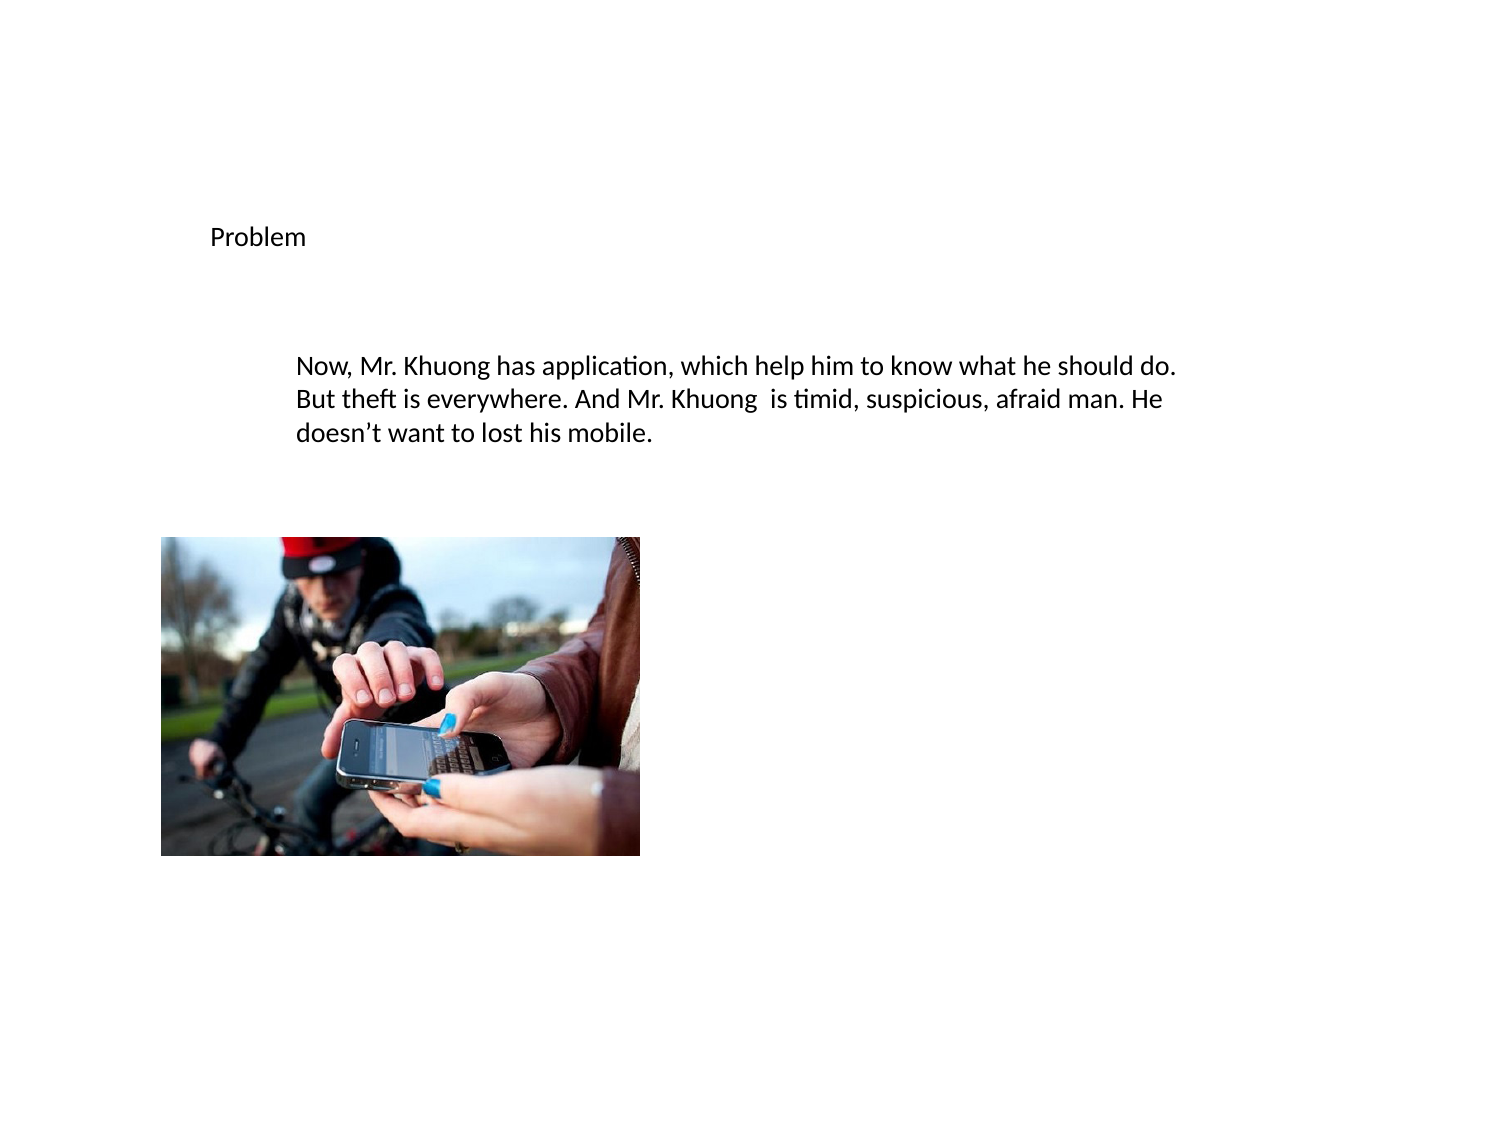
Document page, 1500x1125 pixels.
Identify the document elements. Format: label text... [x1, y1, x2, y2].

text_box Now, Mr. Khuong has application, which help him to know what he should do. But theft is everywhere. And Mr. Khuong is timid, suspicious, afraid man. He doesn’t want to lost his mobile. [281, 339, 1247, 456]
text_box Problem [195, 210, 322, 259]
picture [161, 537, 641, 856]
